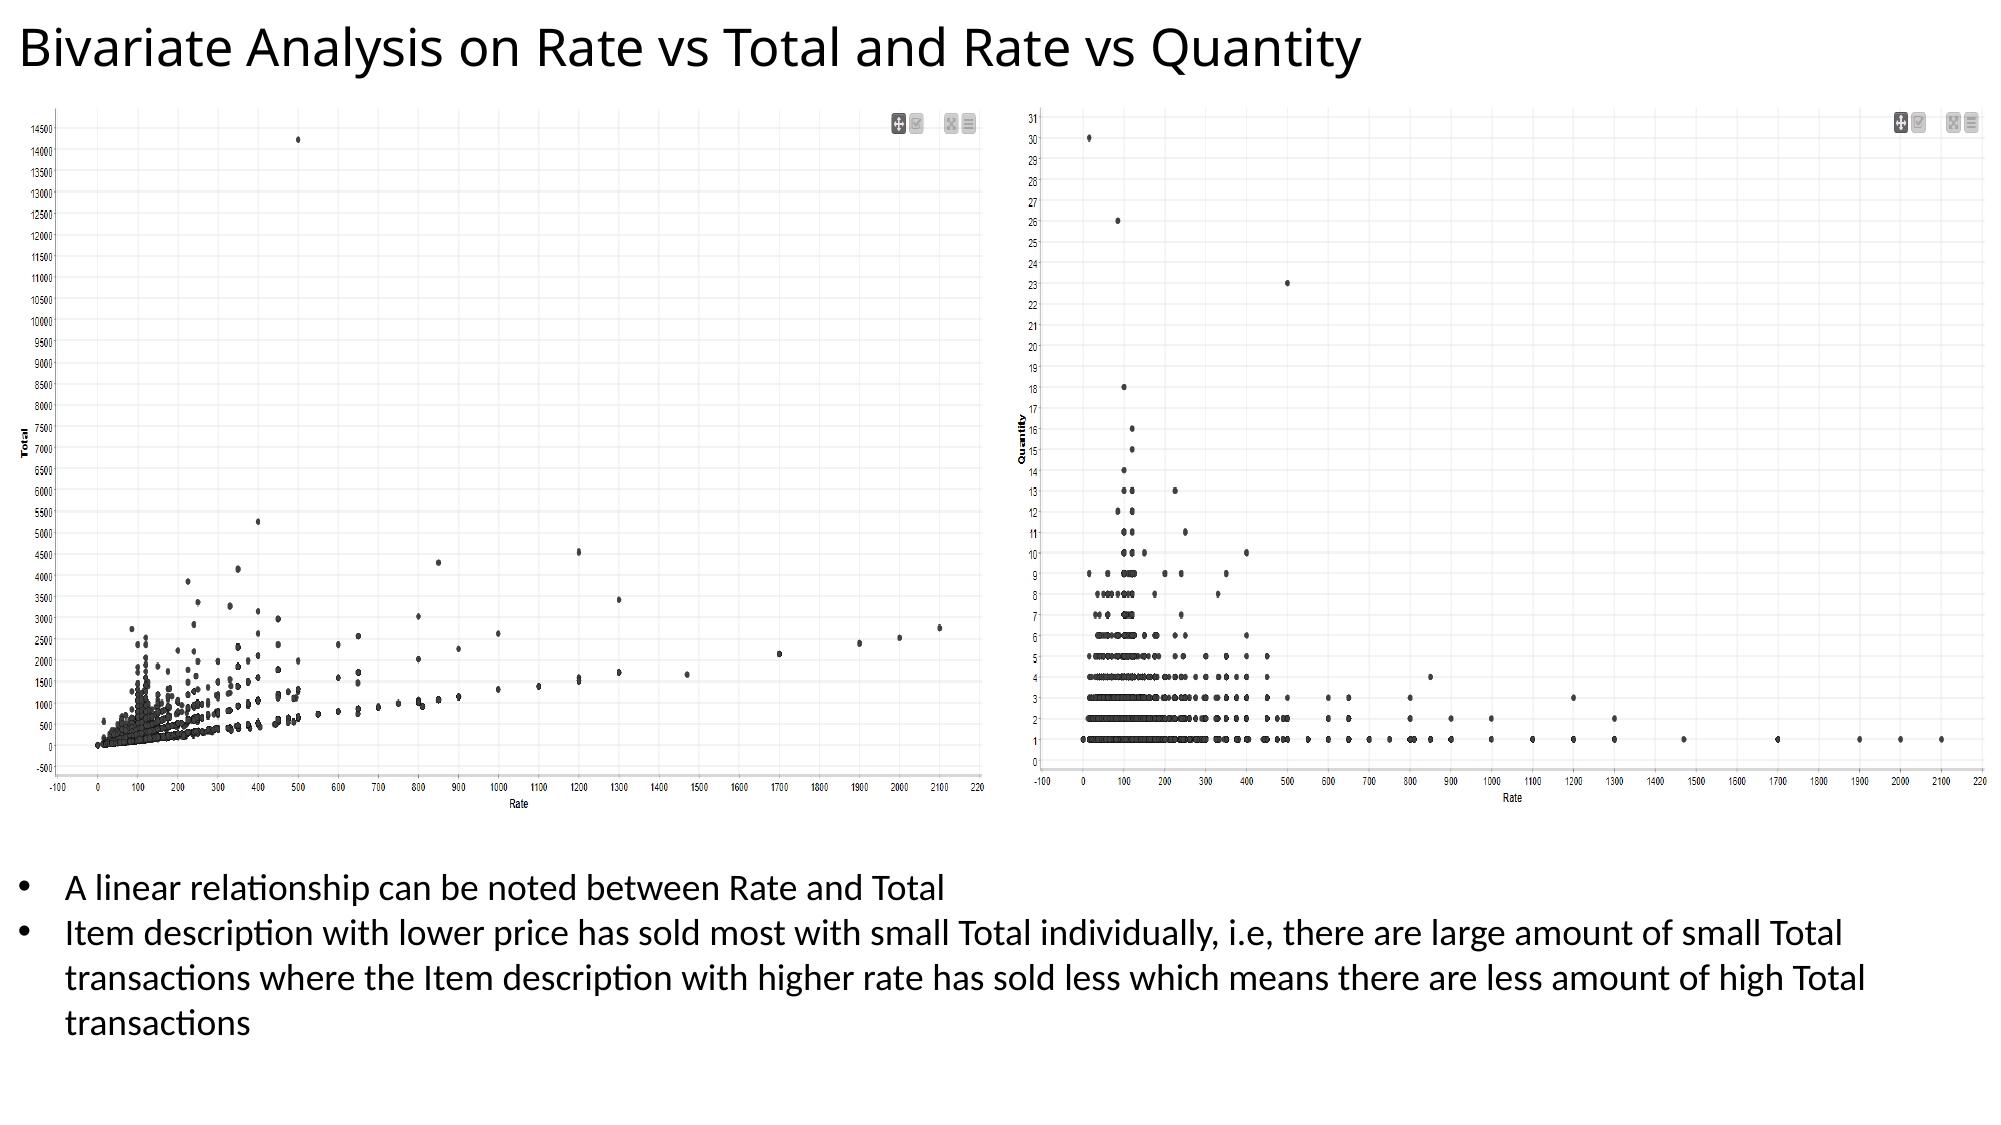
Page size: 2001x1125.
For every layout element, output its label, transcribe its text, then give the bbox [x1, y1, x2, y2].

text_box A linear relationship can be noted between Rate and Total Item description with lower price has sold most with small Total individually, i.e, there are large amount of small Total transactions where the Item description with higher rate has sold less which means there are less amount of high Total transactions [3, 855, 1995, 1051]
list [1012, 98, 1995, 814]
title Bivariate Analysis on Rate vs Total and Rate vs Quantity [3, 0, 1995, 99]
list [9, 98, 988, 814]
